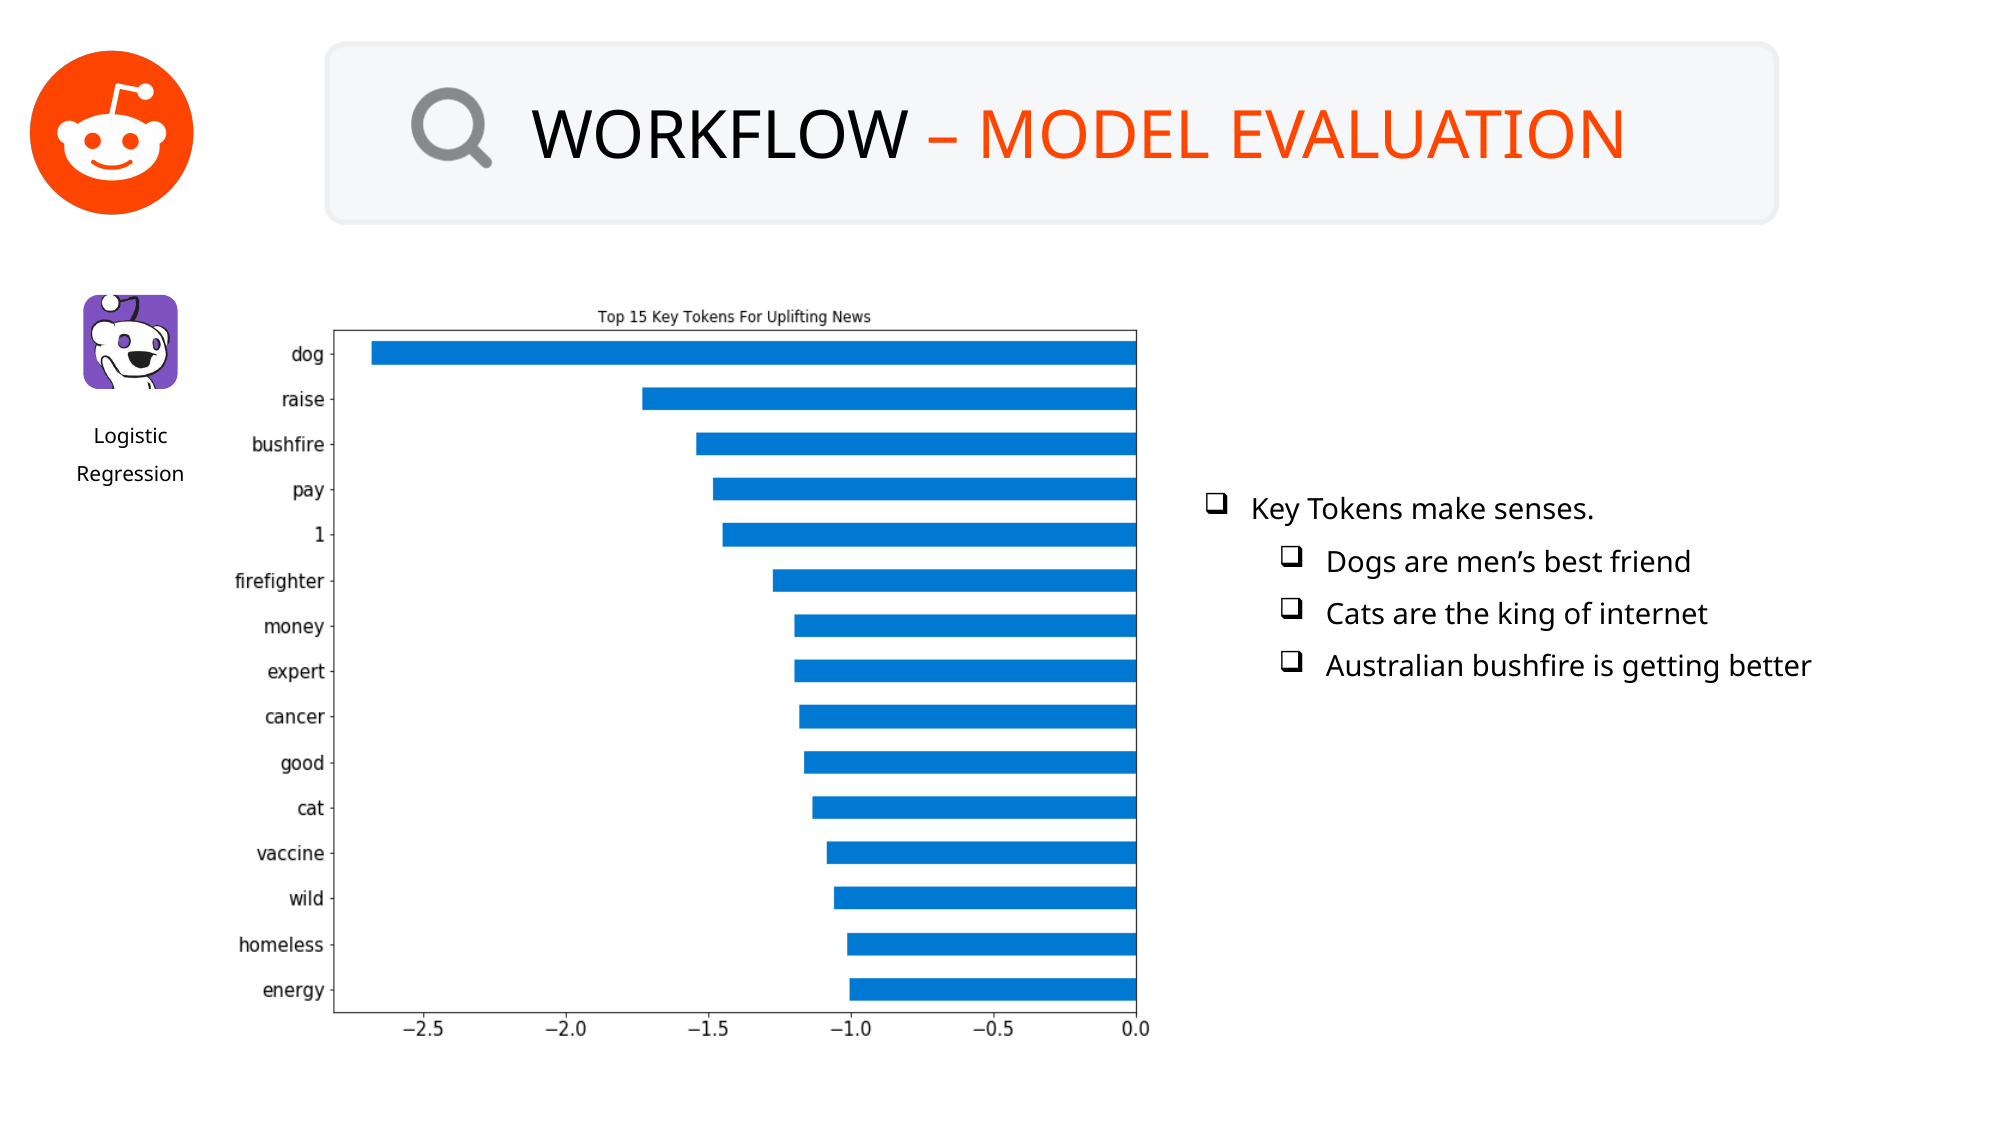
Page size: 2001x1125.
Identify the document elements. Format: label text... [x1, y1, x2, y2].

text_box Key Tokens make senses. Dogs are men’s best friend Cats are the king of internet Australian bushfire is getting better [1239, 465, 2000, 691]
picture [204, 294, 1239, 1063]
picture [29, 50, 212, 215]
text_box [316, 20, 1839, 245]
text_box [39, 294, 204, 489]
